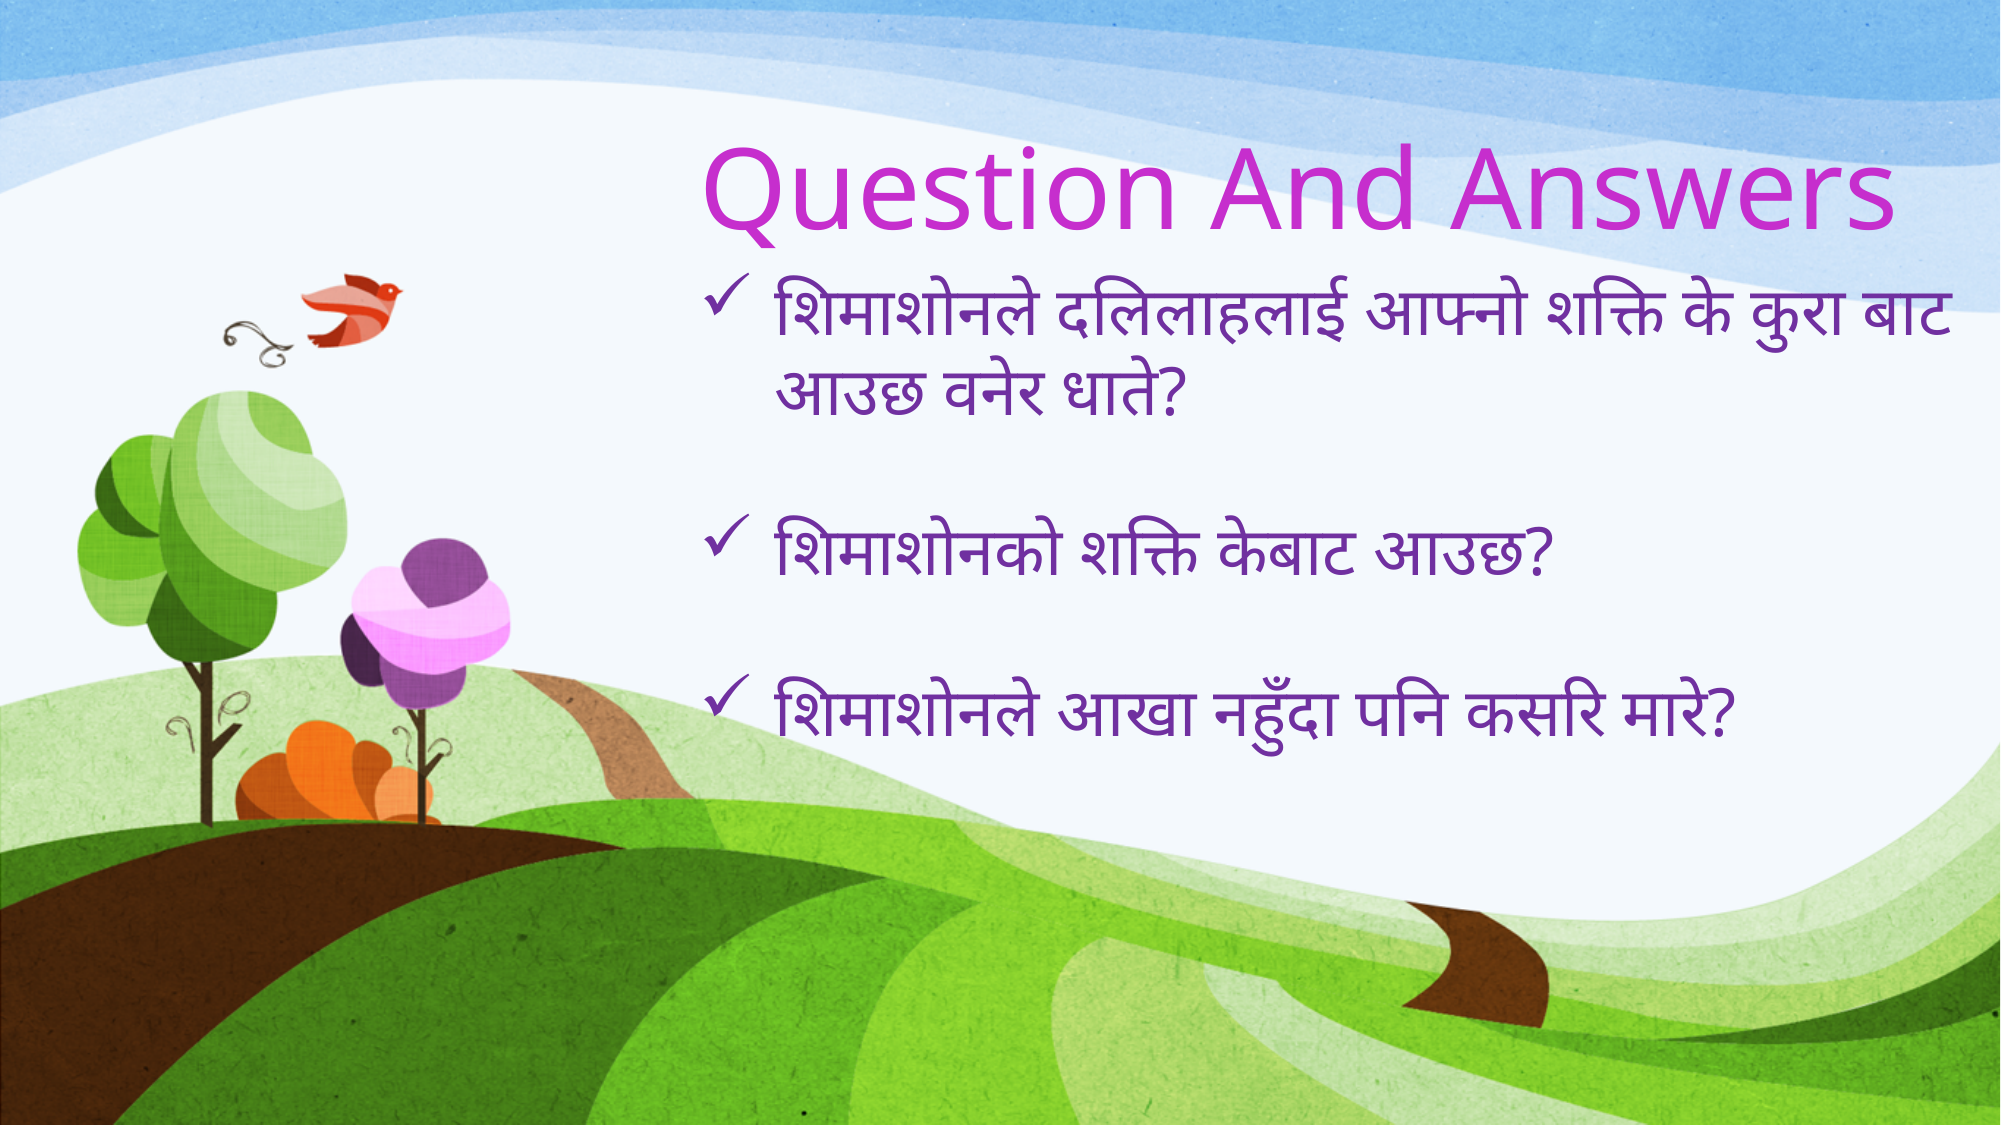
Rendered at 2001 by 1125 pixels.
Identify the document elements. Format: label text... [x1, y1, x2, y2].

title Question And Answers [684, 76, 2000, 262]
picture [0, 0, 2001, 1125]
subtitle शिमाशोनले दलिलाहलाई आफ्नो शक्ति के कुरा बाट आउछ वनेर धाते? शिमाशोनको शक्ति केबाट आउछ? शिमाशोनले आखा नहुँदा पनि कसरि मारे? [684, 261, 1977, 933]
